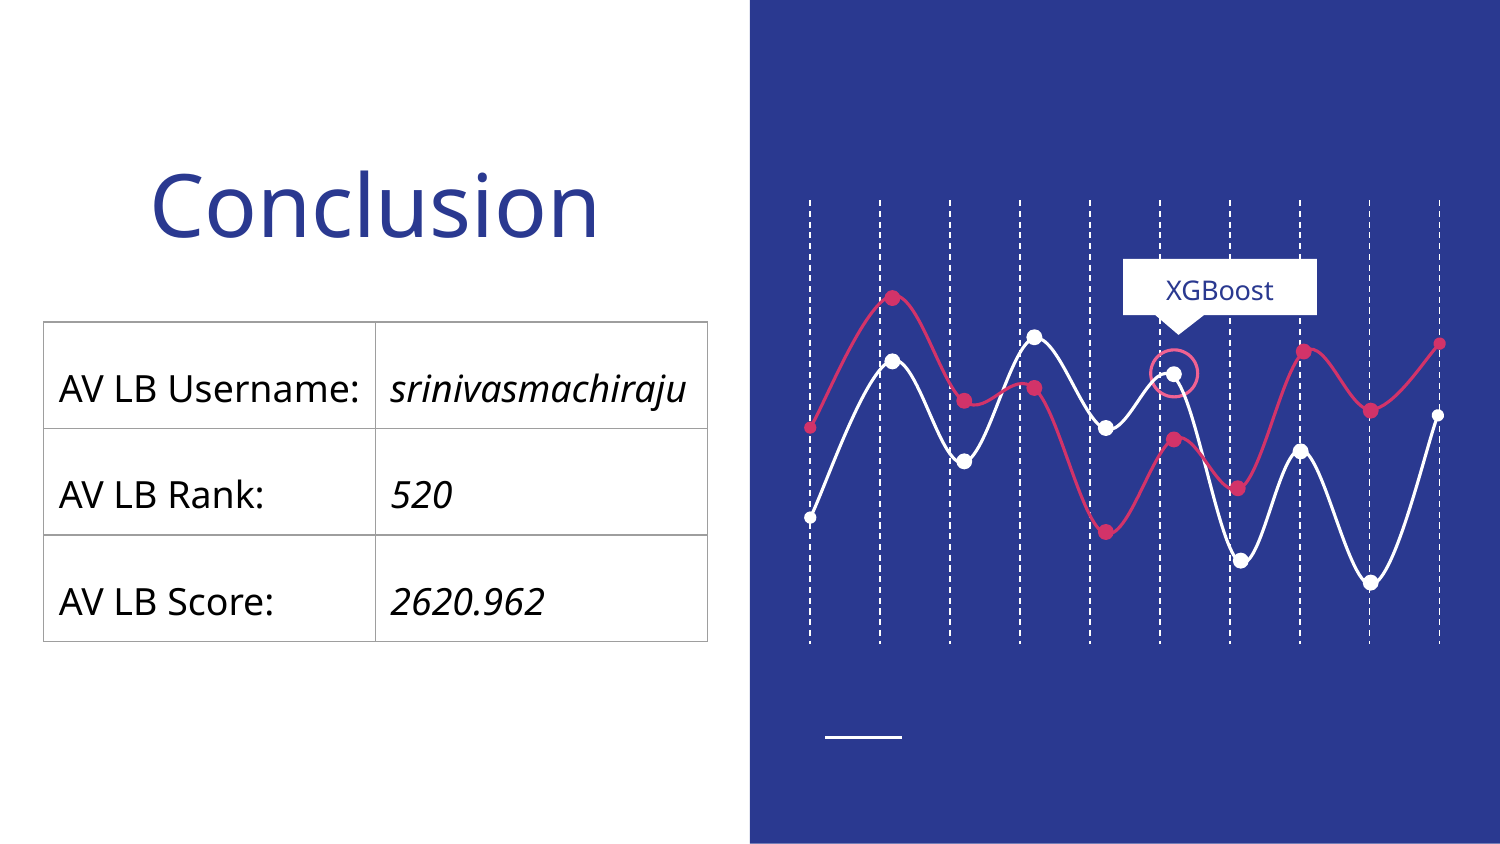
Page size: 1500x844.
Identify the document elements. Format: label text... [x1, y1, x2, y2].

table_cell 520 [376, 429, 707, 534]
table_cell 2620.962 [376, 536, 707, 641]
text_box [809, 595, 1440, 644]
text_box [810, 545, 1439, 590]
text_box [809, 199, 1440, 291]
table_header srinivasmachiraju [376, 323, 707, 428]
table_header AV LB Username: [44, 323, 375, 428]
title Conclusion [43, 121, 708, 271]
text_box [809, 291, 1440, 539]
table_cell AV LB Score: [44, 536, 375, 641]
table_cell AV LB Rank: [44, 429, 375, 534]
